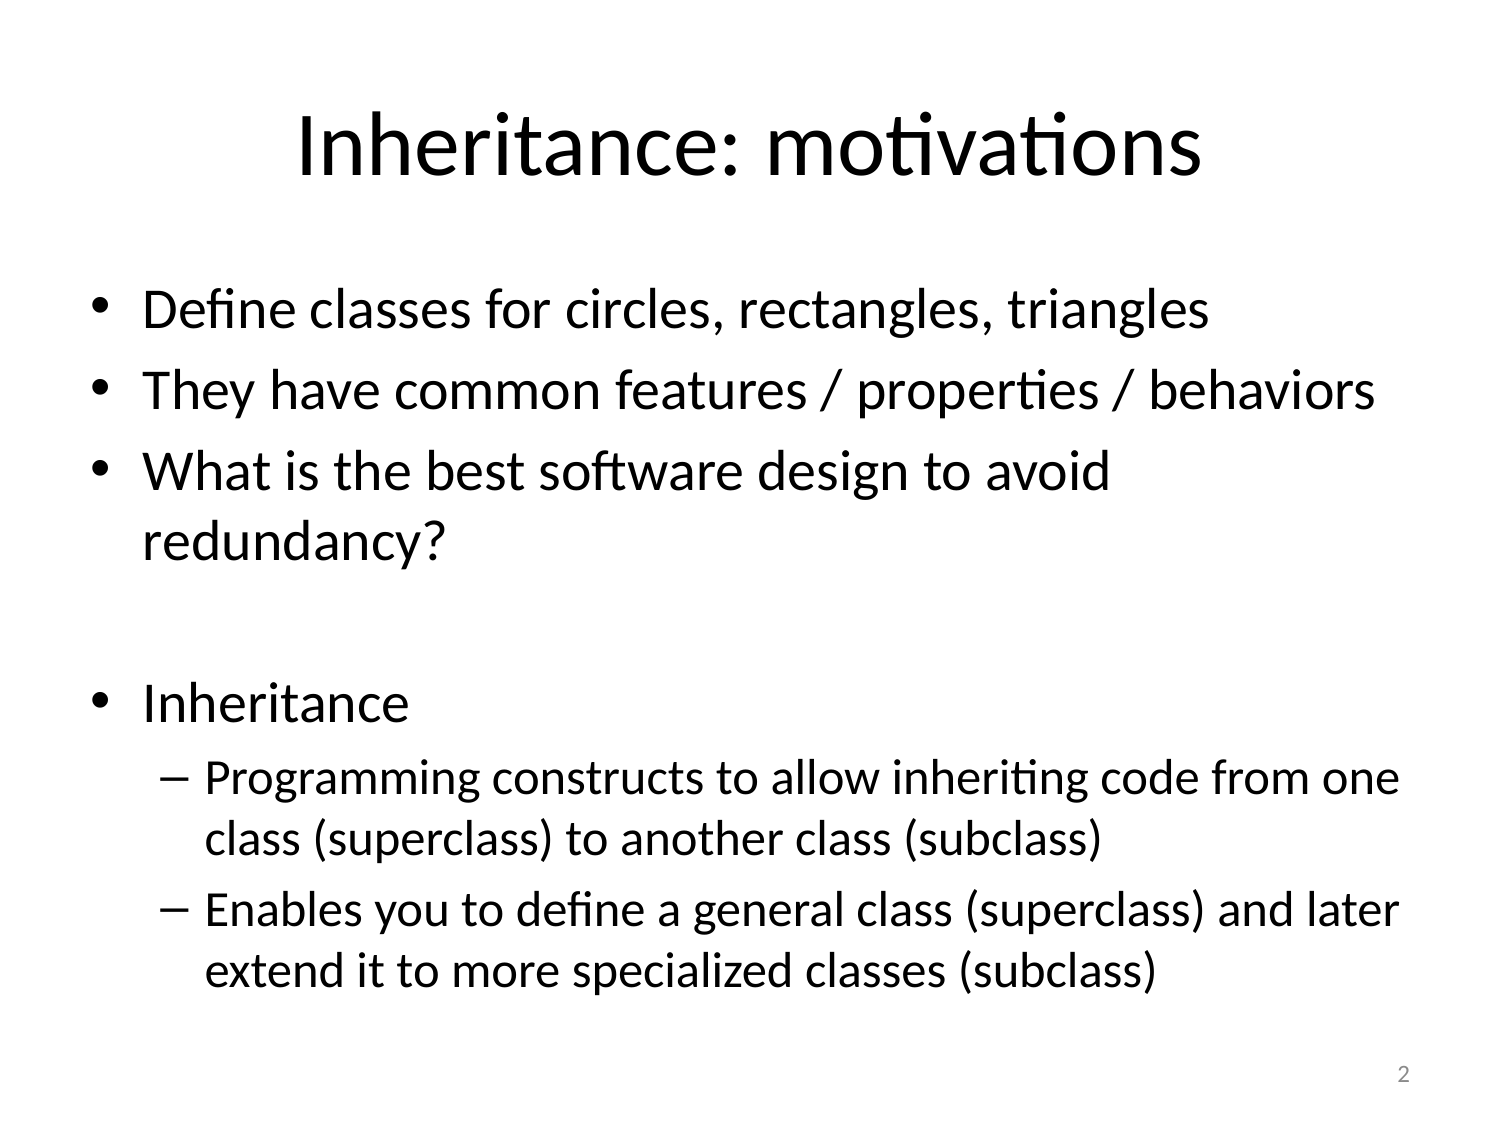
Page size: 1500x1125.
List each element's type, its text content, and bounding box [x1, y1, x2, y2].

title Inheritance: motivations [75, 45, 1425, 233]
slide_number 2 [1074, 1042, 1425, 1103]
list Define classes for circles, rectangles, triangles They have common features / properties / behaviors What is the best software design to avoid redundancy? Inheritance Programming constructs to allow inheriting code from one class (superclass) to another class (subclass) Enables you to define a general class (superclass) and later extend it to more specialized classes (subclass) [75, 262, 1425, 1005]
